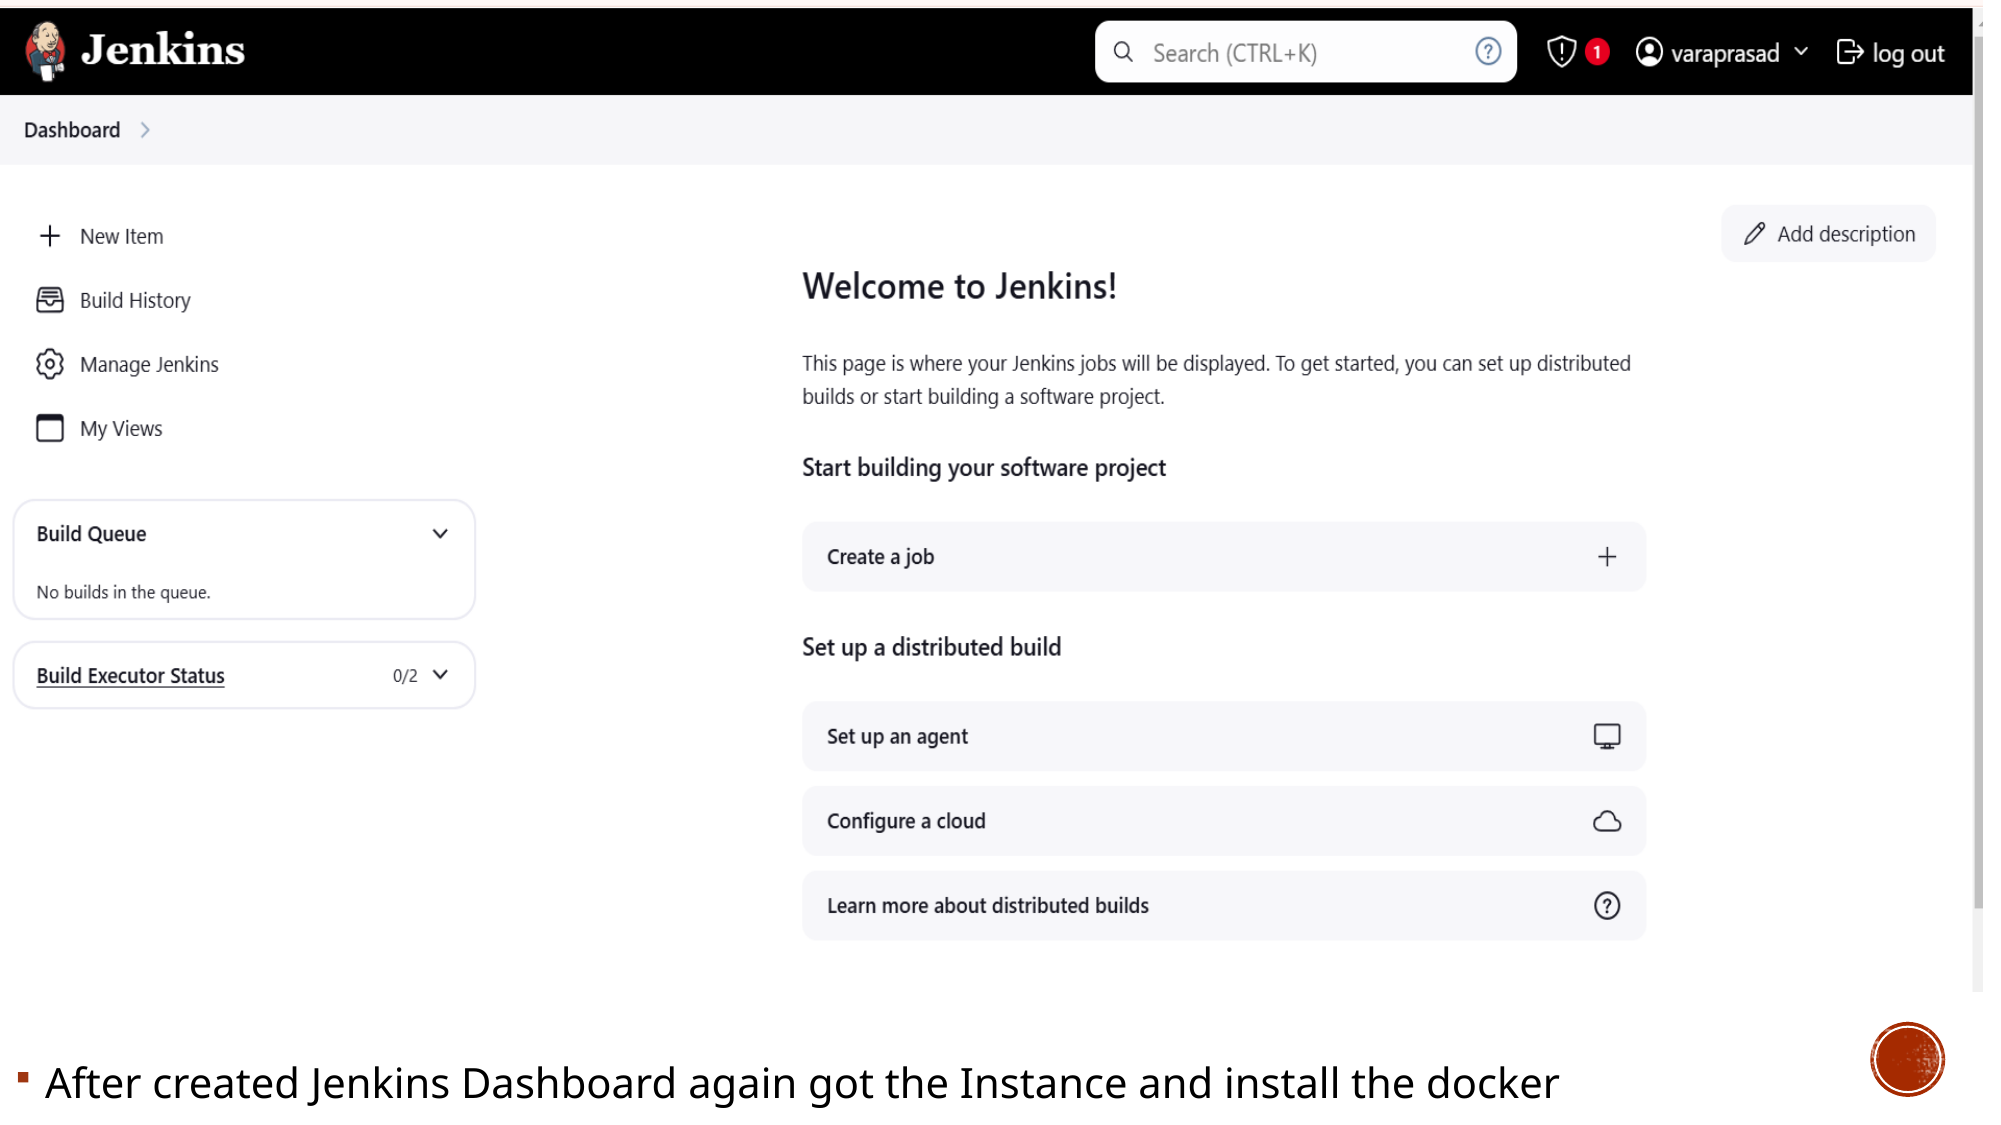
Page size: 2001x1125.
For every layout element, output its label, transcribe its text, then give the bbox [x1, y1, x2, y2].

picture [0, 0, 1980, 989]
list After created Jenkins Dashboard again got the Instance and install the docker [0, 0, 2000, 1125]
